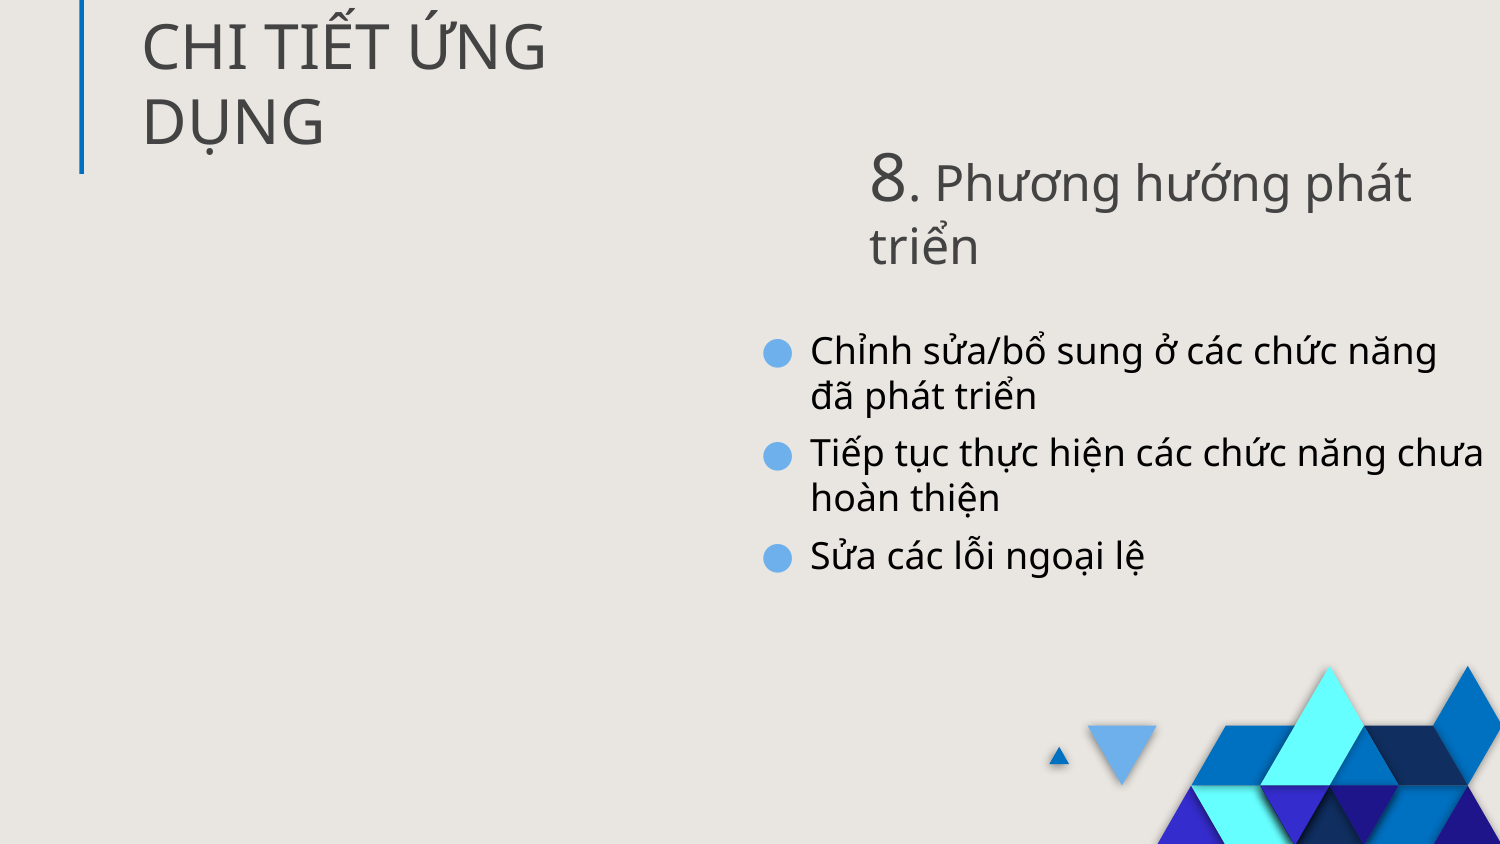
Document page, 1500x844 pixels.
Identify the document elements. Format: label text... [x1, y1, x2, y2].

text_box Chỉnh sửa/bổ sung ở các chức năng đã phát triển Tiếp tục thực hiện các chức năng chưa hoàn thiện Sửa các lỗi ngoại lệ [720, 319, 1500, 642]
text_box 8. Phương hướng phát triển [854, 171, 1500, 290]
title CHI TIẾT ỨNG DỤNG [126, 76, 674, 172]
